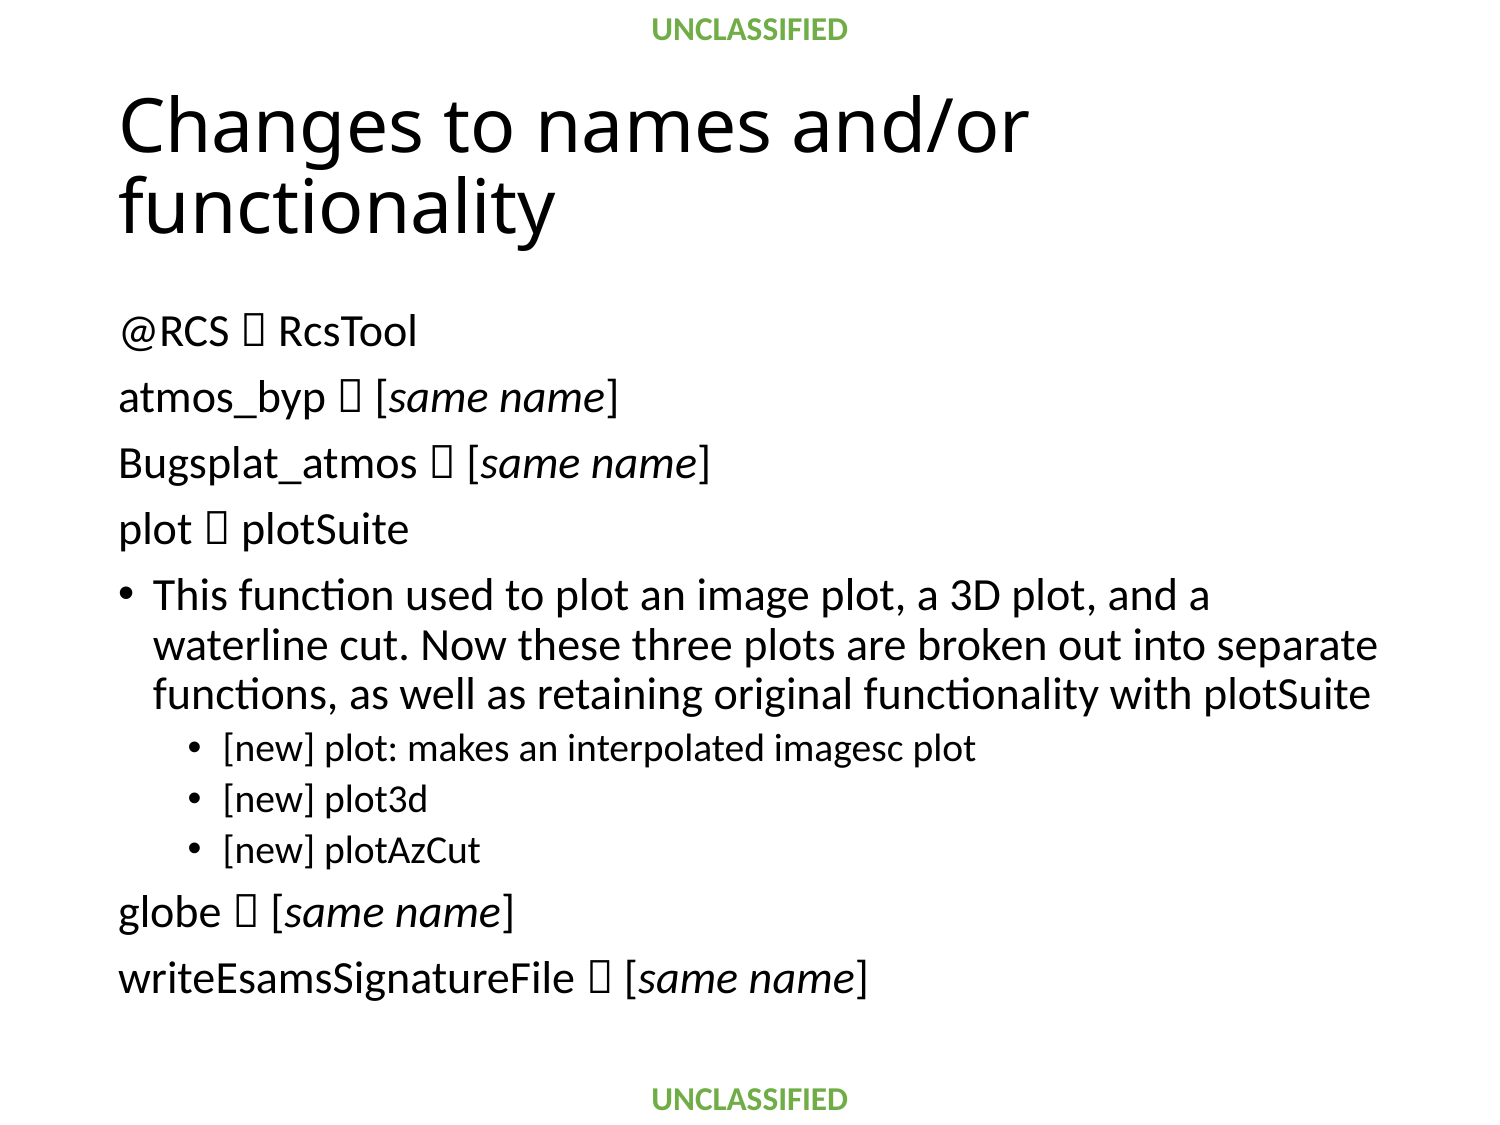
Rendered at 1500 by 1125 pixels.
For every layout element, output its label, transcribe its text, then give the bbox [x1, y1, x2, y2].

title Changes to names and/or functionality [103, 59, 1397, 278]
list @RCS  RcsTool atmos_byp  [same name] Bugsplat_atmos  [same name] plot  plotSuite This function used to plot an image plot, a 3D plot, and a waterline cut. Now these three plots are broken out into separate functions, as well as retaining original functionality with plotSuite [new] plot: makes an interpolated imagesc plot [new] plot3d [new] plotAzCut globe  [same name] writeEsamsSignatureFile  [same name] [103, 299, 1397, 1014]
